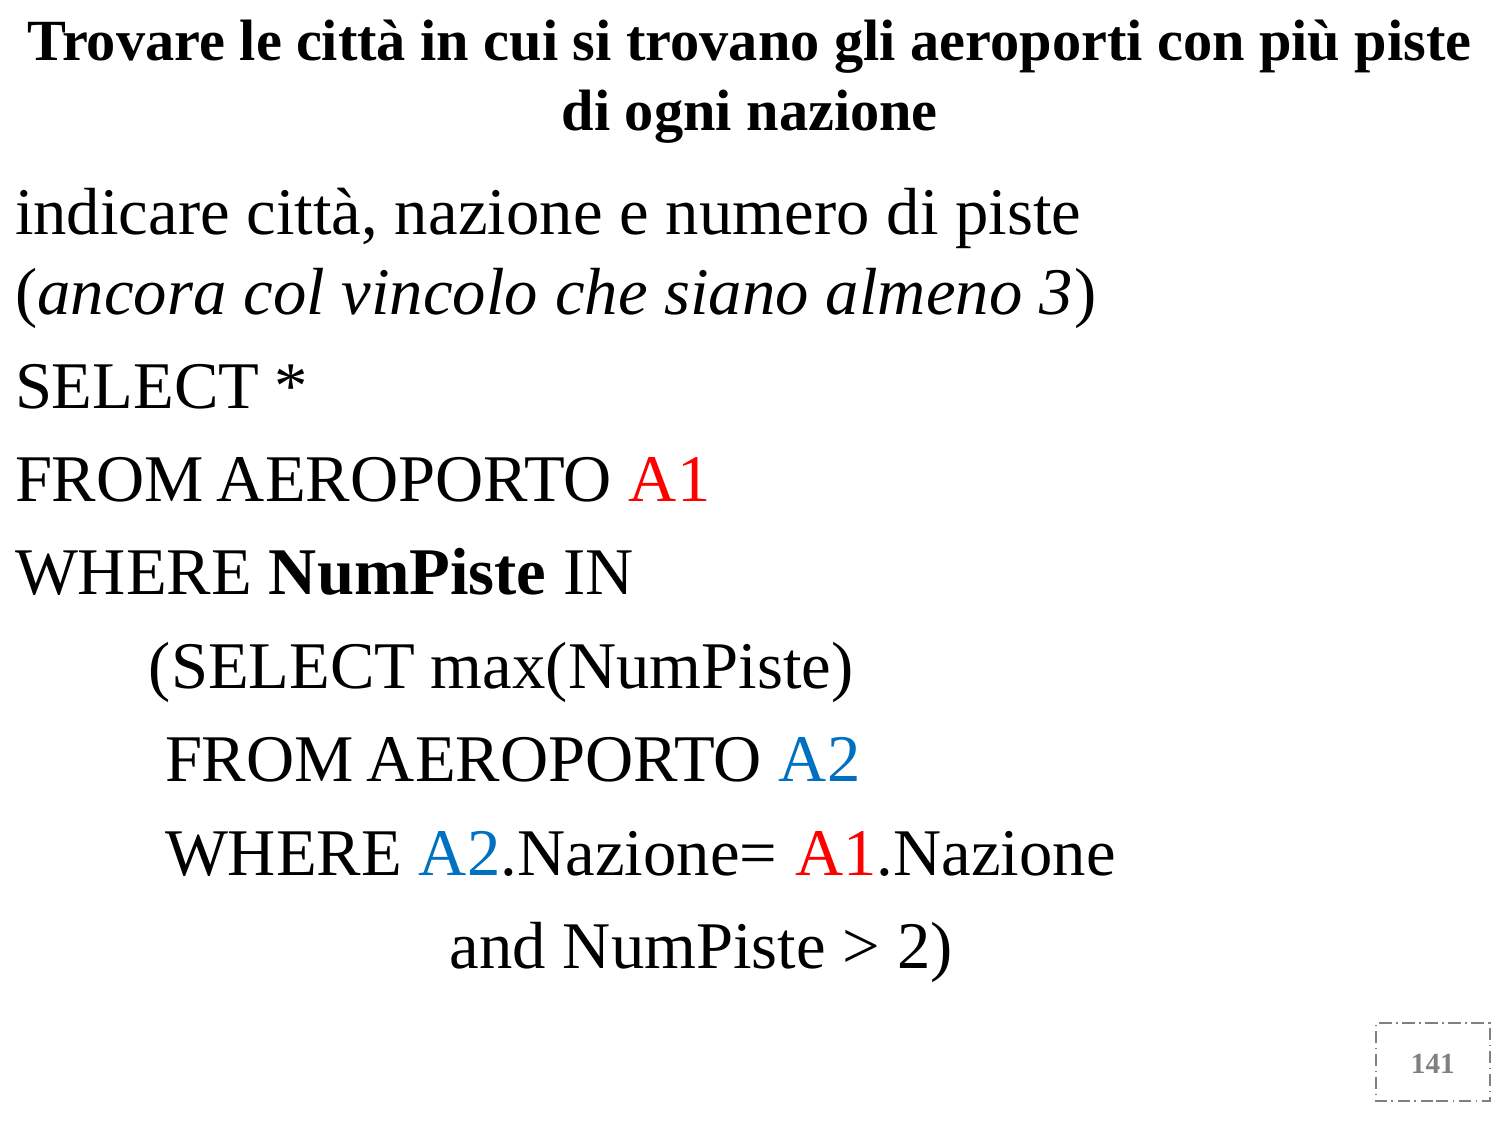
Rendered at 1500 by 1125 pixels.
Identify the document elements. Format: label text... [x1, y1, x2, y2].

list indicare città, nazione e numero di piste (ancora col vincolo che siano almeno 3) SELECT * FROM AEROPORTO A1 WHERE NumPiste IN (SELECT max(NumPiste) FROM AEROPORTO A2 WHERE A2.Nazione= A1.Nazione and NumPiste > 2) [0, 160, 1500, 1125]
title Trovare le città in cui si trovano gli aeroporti con più piste di ogni nazione [0, 7, 1500, 138]
